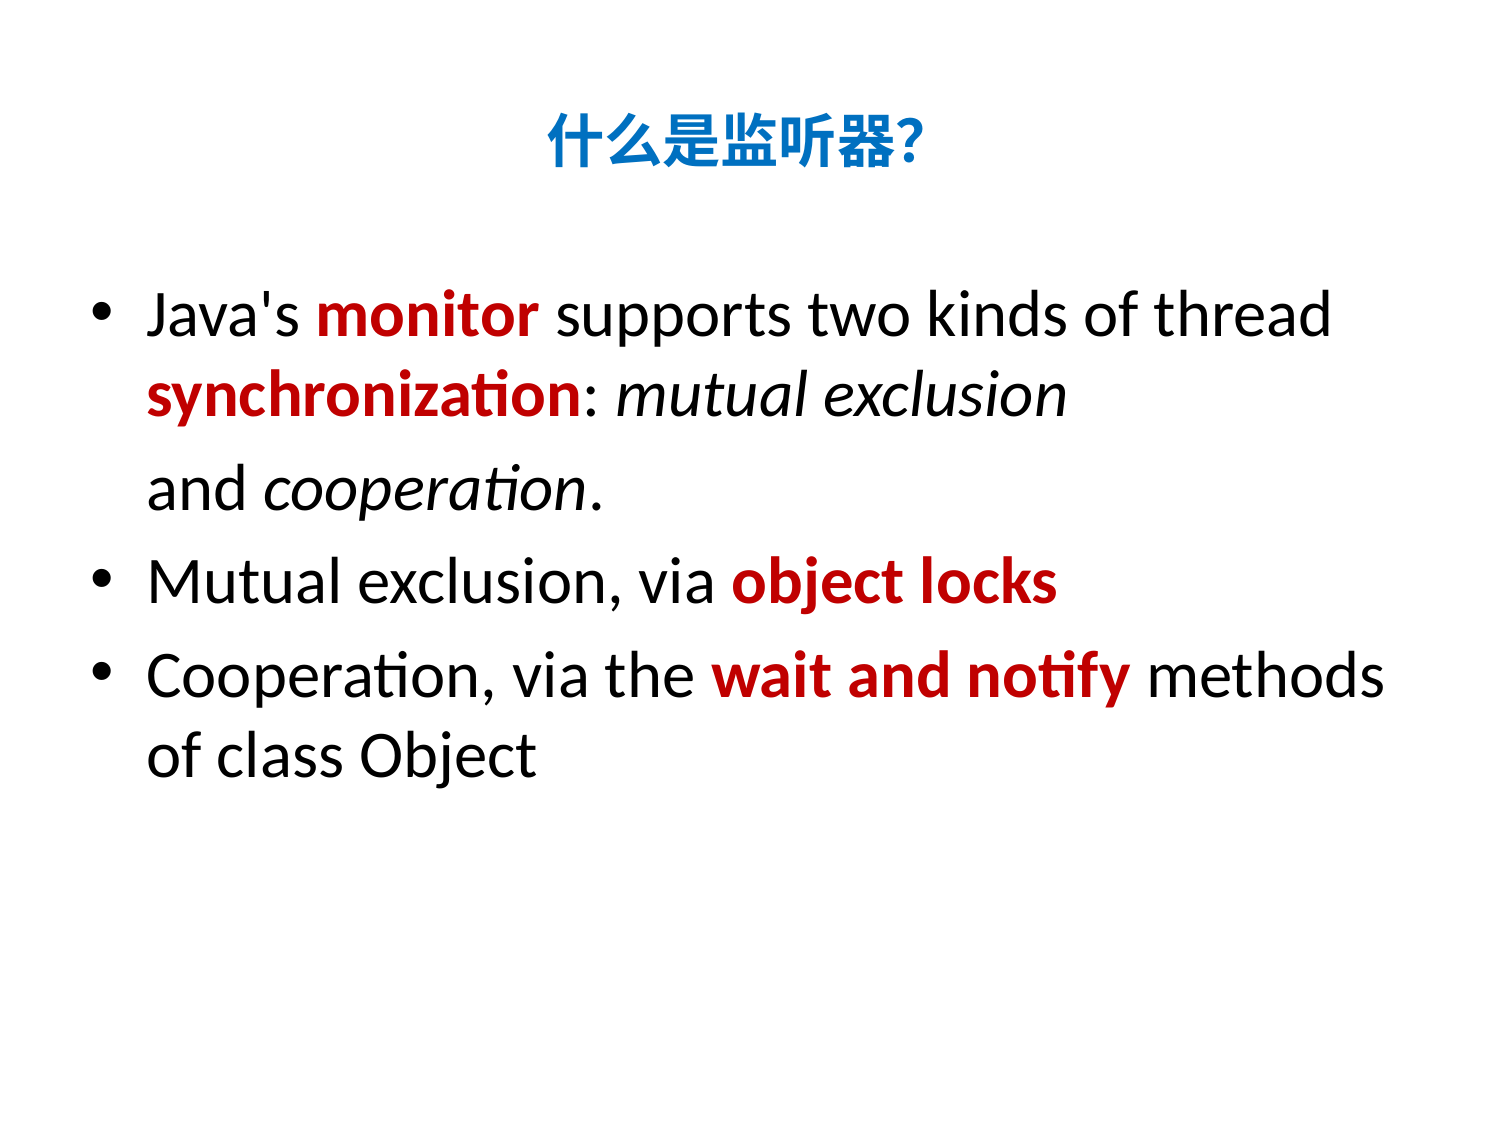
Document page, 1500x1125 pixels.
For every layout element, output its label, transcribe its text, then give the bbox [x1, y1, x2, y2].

title 什么是监听器？ [75, 45, 1425, 233]
list Java's monitor supports two kinds of thread synchronization: mutual exclusion and cooperation. Mutual exclusion, via object locks Cooperation, via the wait and notify methods of class Object [75, 262, 1425, 1005]
